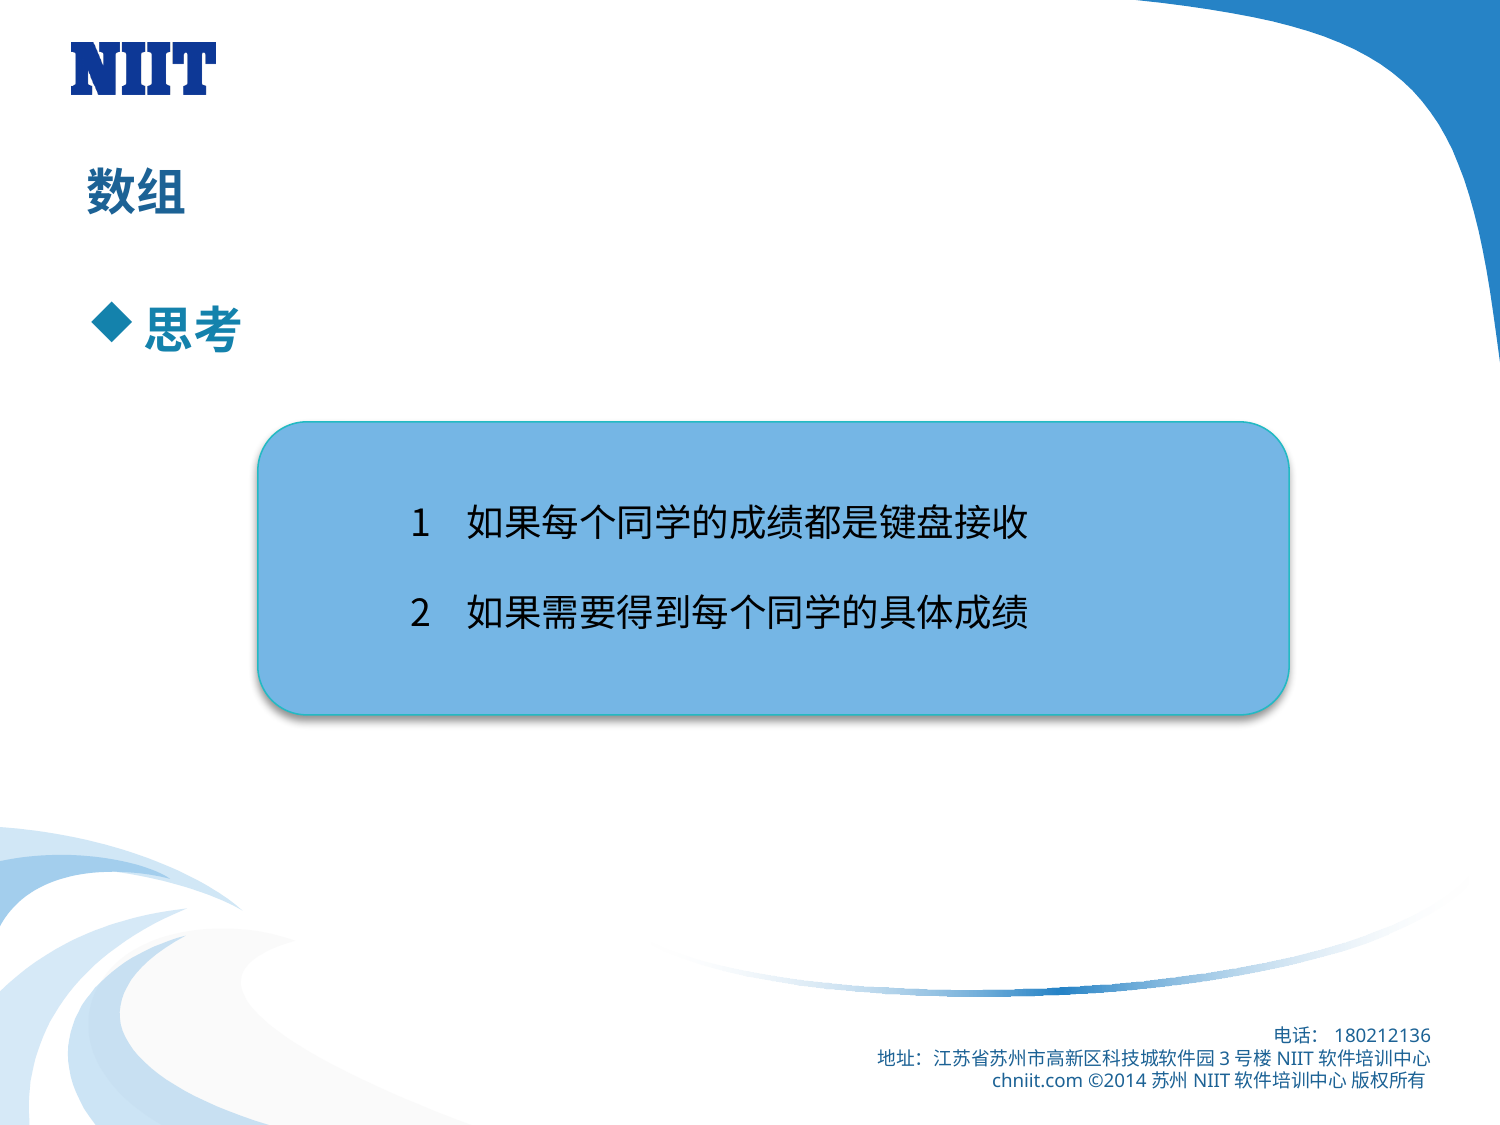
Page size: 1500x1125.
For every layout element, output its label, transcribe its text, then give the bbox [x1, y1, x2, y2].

list 思考 [72, 291, 1425, 983]
text_box [257, 421, 1290, 716]
picture [71, 42, 216, 95]
title 数组 [71, 131, 1422, 250]
text_box 如果每个同学的成绩都是键盘接收 如果需要得到每个同学的具体成绩 [395, 491, 1228, 642]
